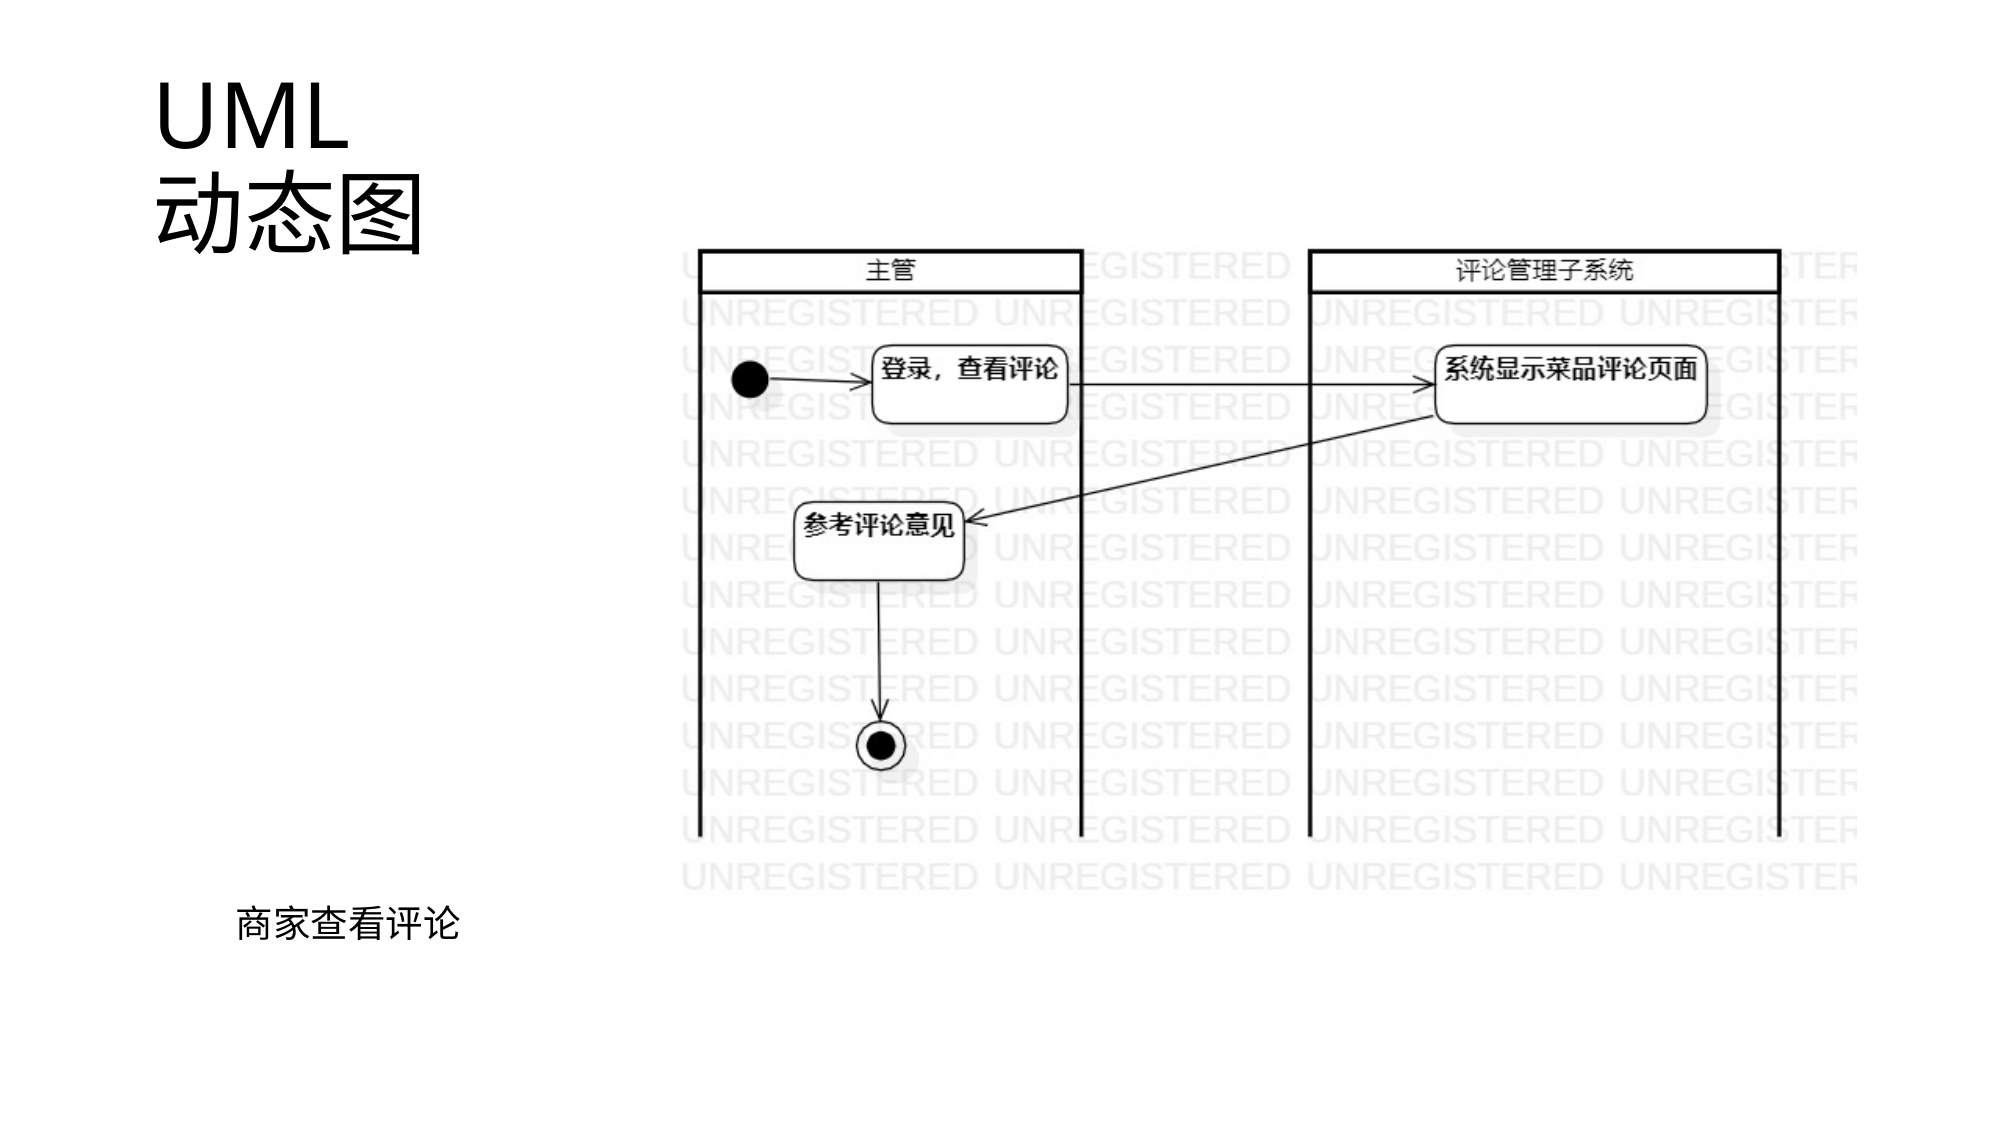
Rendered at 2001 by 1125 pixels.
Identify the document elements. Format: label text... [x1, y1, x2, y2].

picture [681, 232, 1857, 915]
text_box 商家查看评论 [220, 892, 476, 953]
title UML 动态图 [137, 59, 496, 278]
